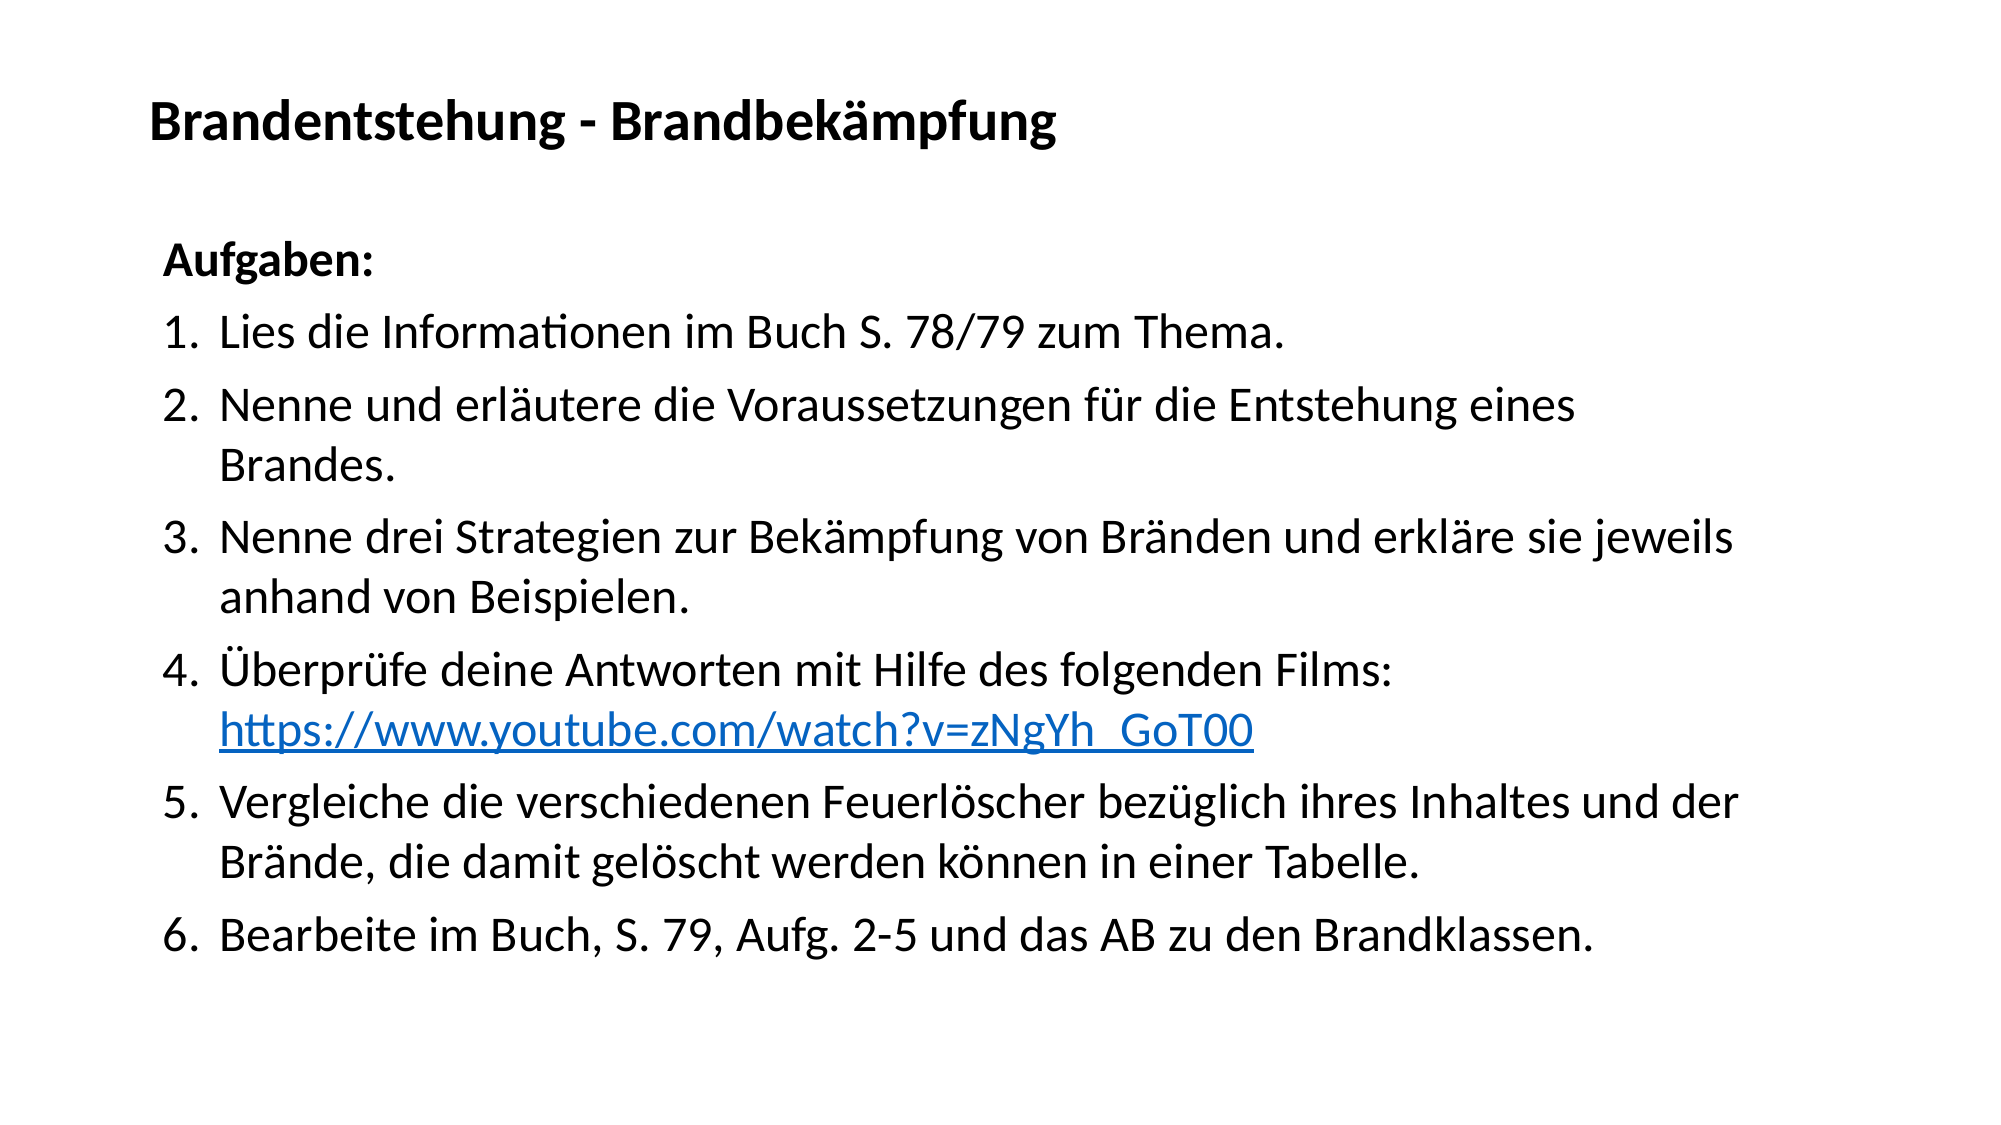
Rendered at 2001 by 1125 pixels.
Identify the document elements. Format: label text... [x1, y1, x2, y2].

text_box Brandentstehung - Brandbekämpfung [134, 74, 1135, 159]
text_box Aufgaben: Lies die Informationen im Buch S. 78/79 zum Thema. Nenne und erläutere die Voraussetzungen für die Entstehung eines Brandes. Nenne drei Strategien zur Bekämpfung von Bränden und erkläre sie jeweils anhand von Beispielen. Überprüfe deine Antworten mit Hilfe des folgenden Films: https://www.youtube.com/watch?v=zNgYh_GoT00 Vergleiche die verschiedenen Feuerlöscher bezüglich ihres Inhaltes und der Brände, die damit gelöscht werden können in einer Tabelle. Bearbeite im Buch, S. 79, Aufg. 2-5 und das AB zu den Brandklassen. [148, 218, 1760, 969]
